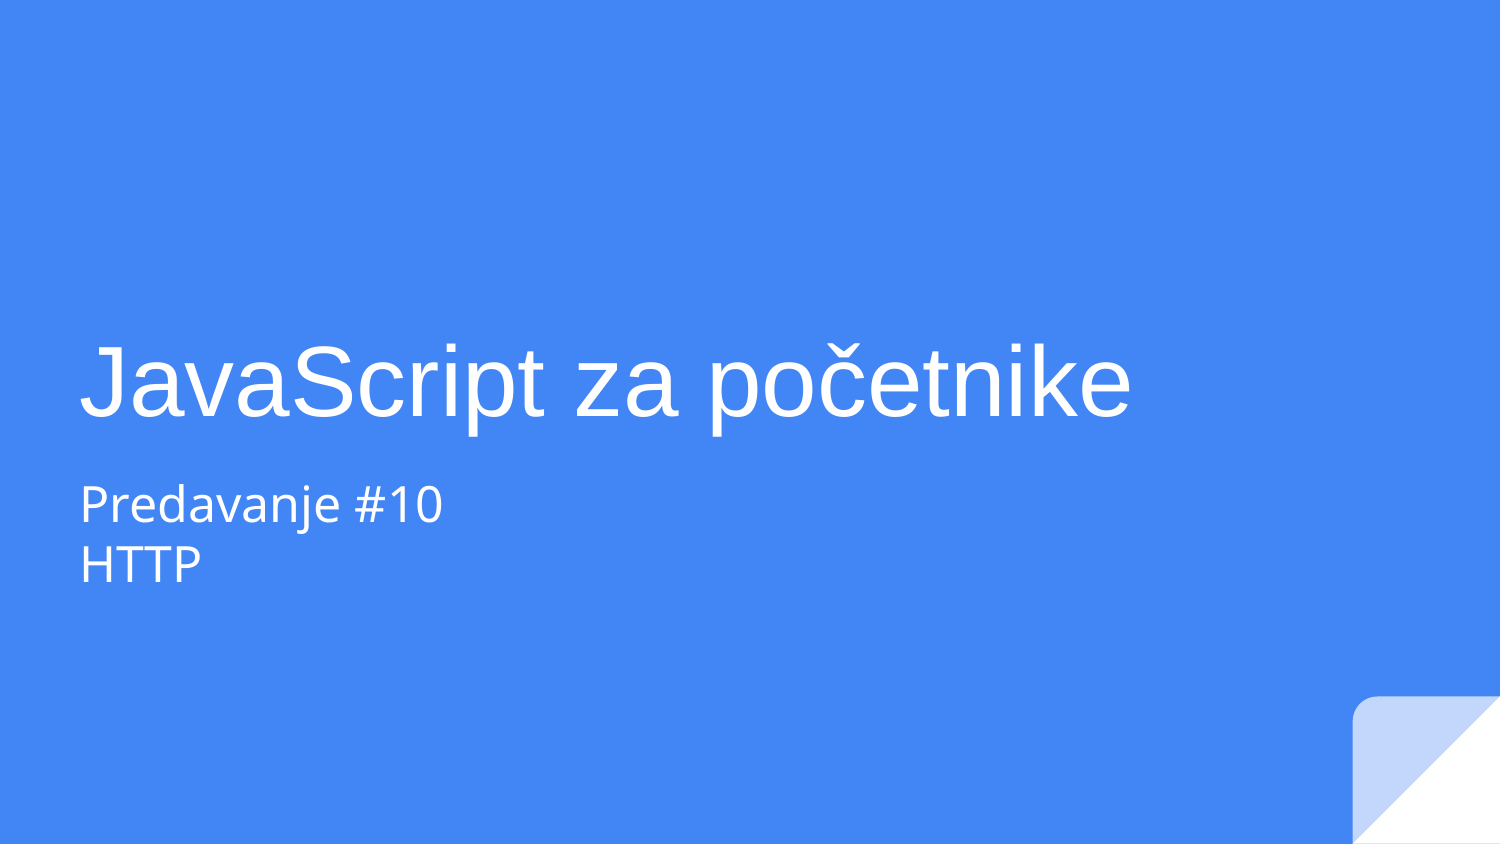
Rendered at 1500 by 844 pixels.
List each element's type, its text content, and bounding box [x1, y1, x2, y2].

subtitle Predavanje #10 HTTP [64, 457, 1413, 529]
title JavaScript za početnike [64, 298, 1413, 452]
